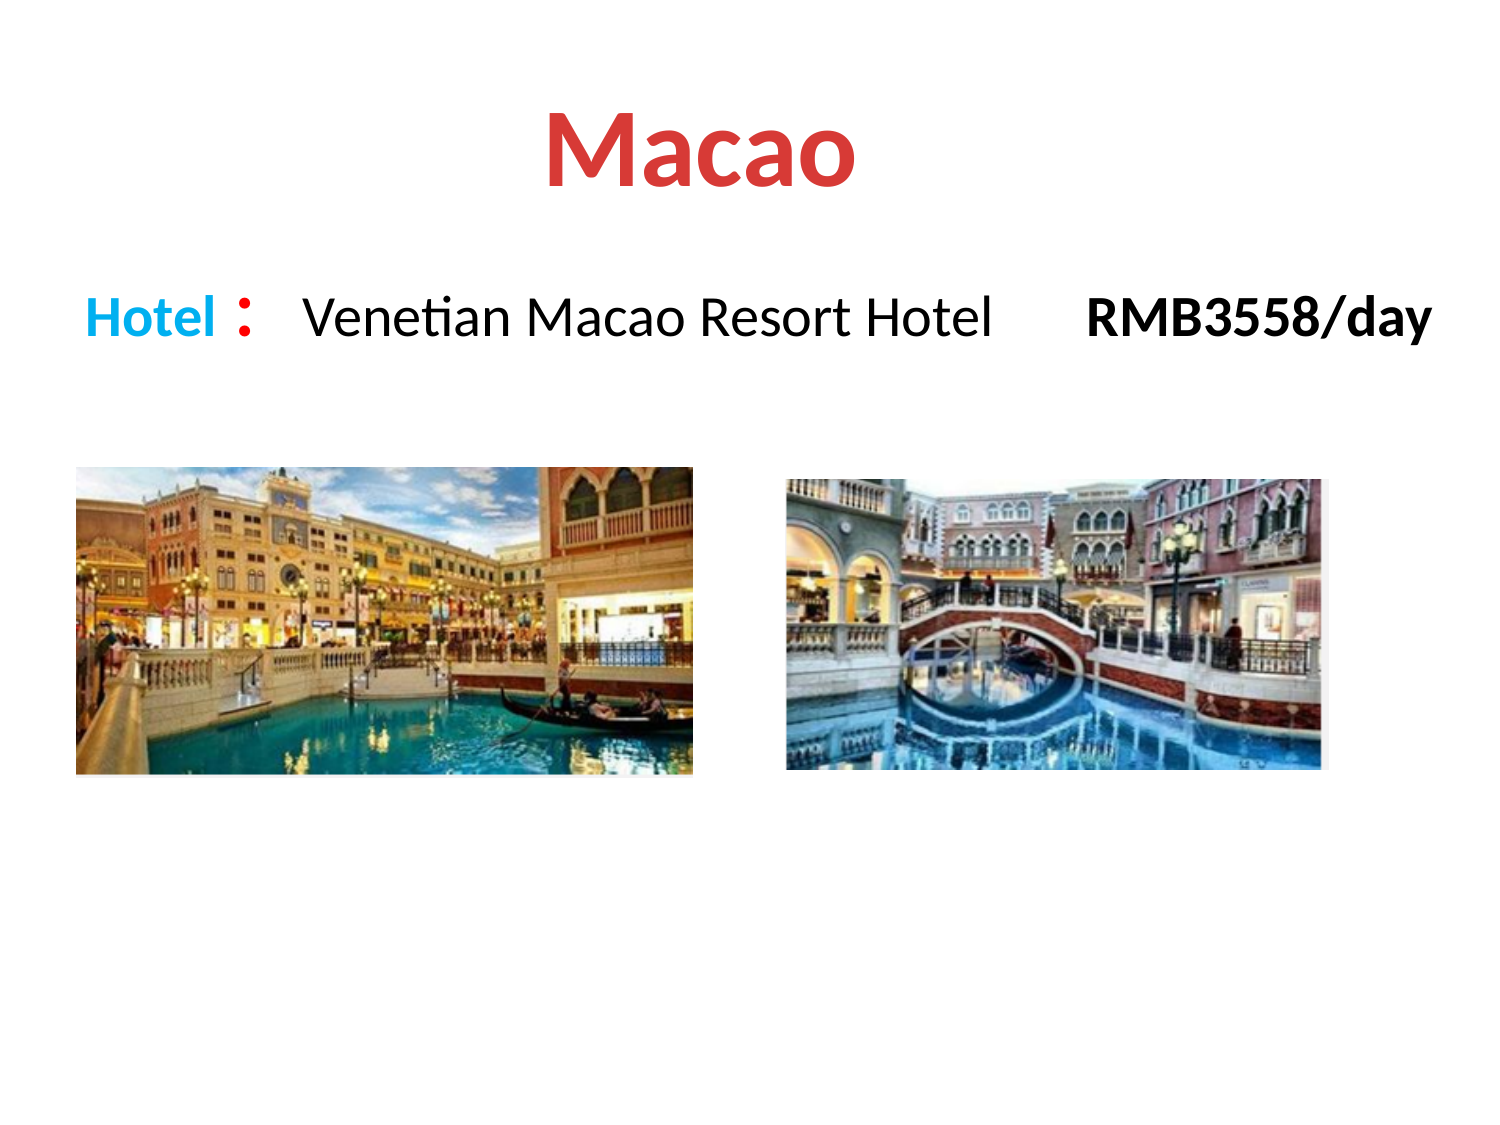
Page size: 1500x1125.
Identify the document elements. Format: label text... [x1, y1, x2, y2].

picture [76, 467, 693, 778]
text_box Macao [527, 66, 874, 217]
picture [785, 479, 1330, 770]
text_box Hotel：Venetian Macao Resort Hotel RMB3558/day [70, 270, 1500, 426]
